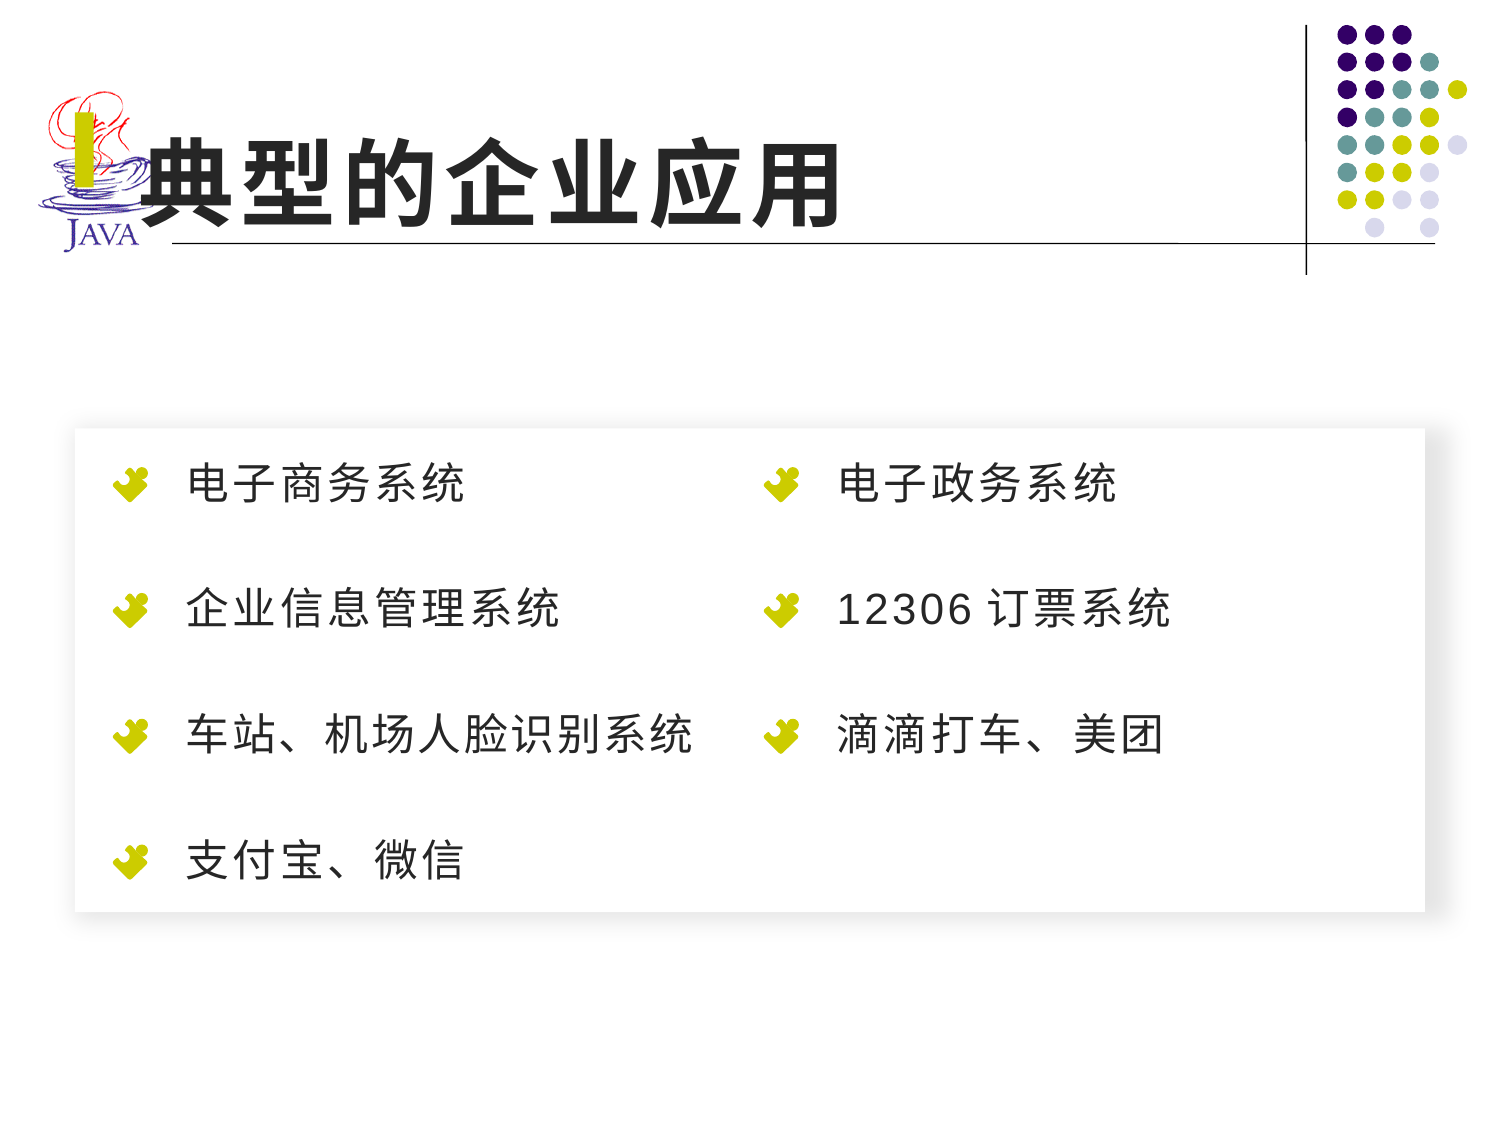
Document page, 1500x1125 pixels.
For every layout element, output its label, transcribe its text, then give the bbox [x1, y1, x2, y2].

text_box [136, 592, 148, 605]
text_box [112, 593, 148, 629]
text_box 12306订票系统 [821, 567, 1388, 648]
text_box 企业信息管理系统 [170, 567, 737, 648]
text_box 典型的企业应用 [131, 120, 1388, 245]
text_box [786, 592, 799, 605]
text_box 电子政务系统 [821, 441, 1388, 522]
text_box [74, 111, 95, 188]
text_box [74, 427, 1426, 913]
text_box 支付宝、微信 [170, 819, 737, 899]
text_box [136, 844, 148, 857]
text_box 车站、机场人脸识别系统 [170, 693, 737, 773]
text_box [787, 467, 799, 479]
text_box [763, 467, 799, 503]
text_box 滴滴打车、美团 [821, 693, 1388, 773]
text_box [112, 719, 148, 754]
text_box [763, 593, 799, 629]
text_box [112, 467, 148, 503]
text_box [787, 718, 799, 731]
picture [29, 87, 172, 256]
text_box [112, 845, 148, 880]
text_box [136, 718, 148, 731]
text_box [136, 467, 148, 479]
text_box 电子商务系统 [170, 441, 737, 522]
text_box [763, 719, 799, 754]
